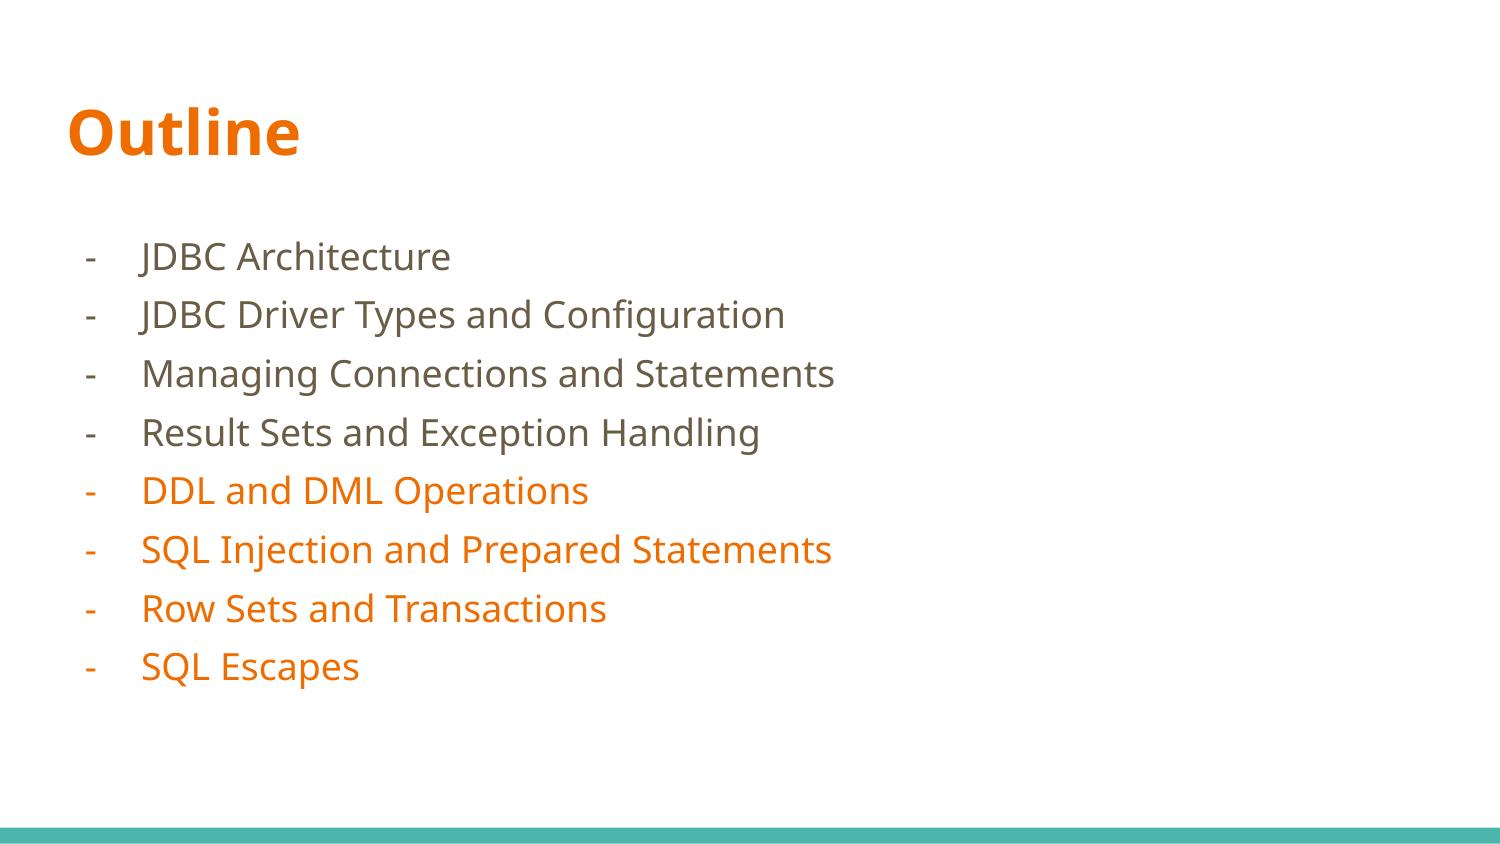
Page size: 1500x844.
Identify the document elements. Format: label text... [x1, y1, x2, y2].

list JDBC Architecture JDBC Driver Types and Configuration Managing Connections and Statements Result Sets and Exception Handling DDL and DML Operations SQL Injection and Prepared Statements Row Sets and Transactions SQL Escapes [51, 207, 1449, 750]
title Outline [51, 72, 1449, 189]
